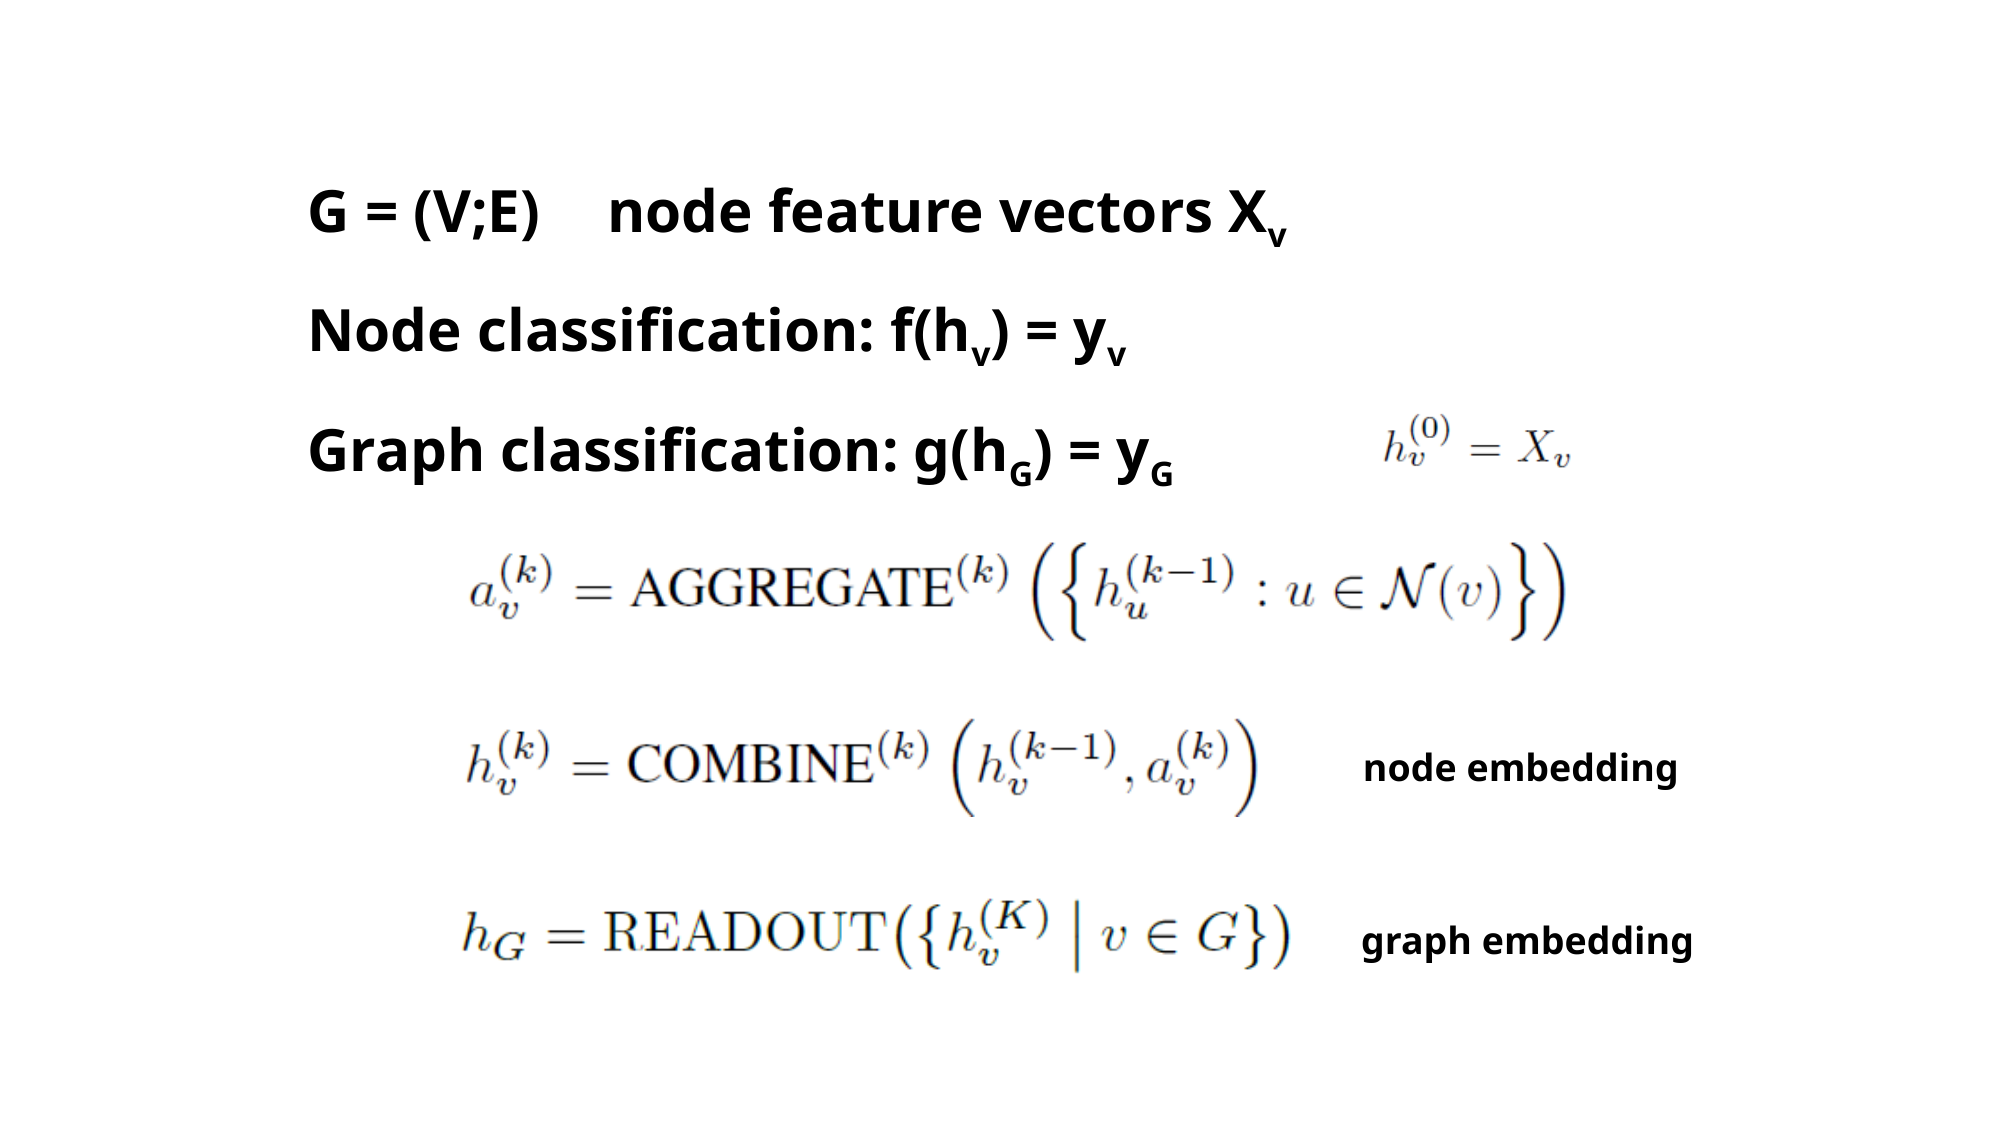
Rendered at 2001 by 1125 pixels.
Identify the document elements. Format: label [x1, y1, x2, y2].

text_box [317, 126, 1698, 977]
